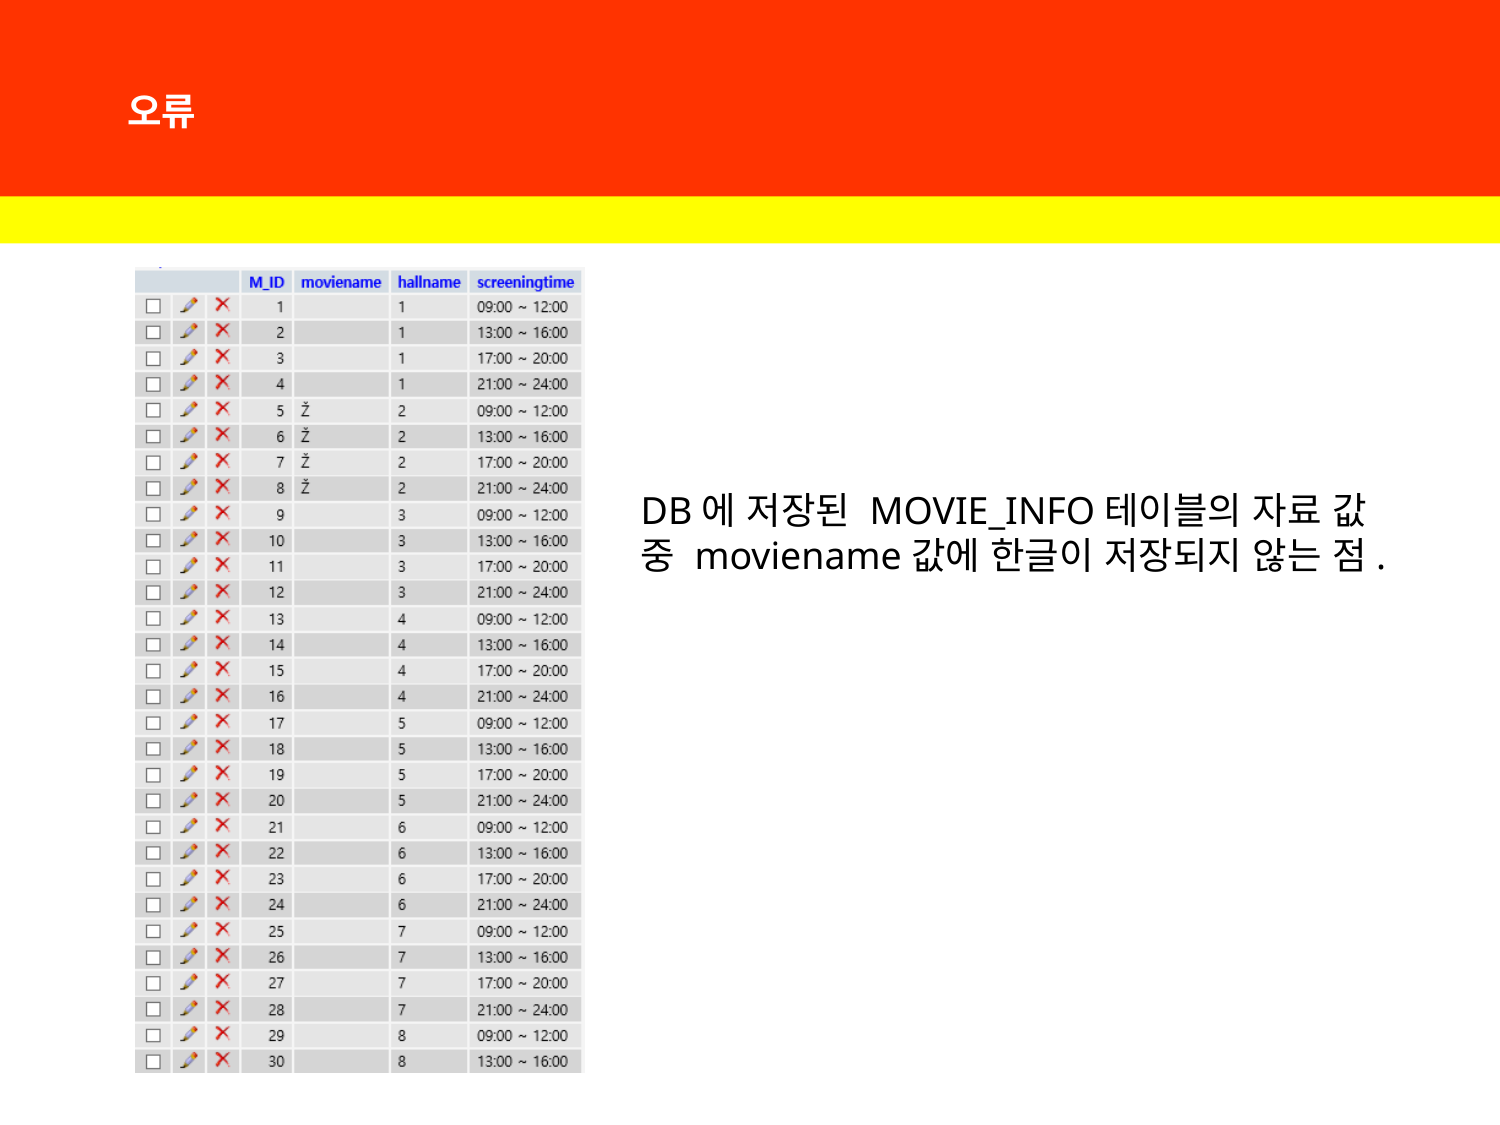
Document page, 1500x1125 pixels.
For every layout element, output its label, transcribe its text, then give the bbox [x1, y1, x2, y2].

title 오류 [112, 23, 1388, 197]
text_box [0, 198, 1500, 246]
picture [135, 266, 585, 1073]
text_box [0, 0, 1500, 198]
text_box DB에 저장된 MOVIE_INFO테이블의 자료 값 중 moviename값에 한글이 저장되지 않는 점. [625, 479, 1418, 585]
